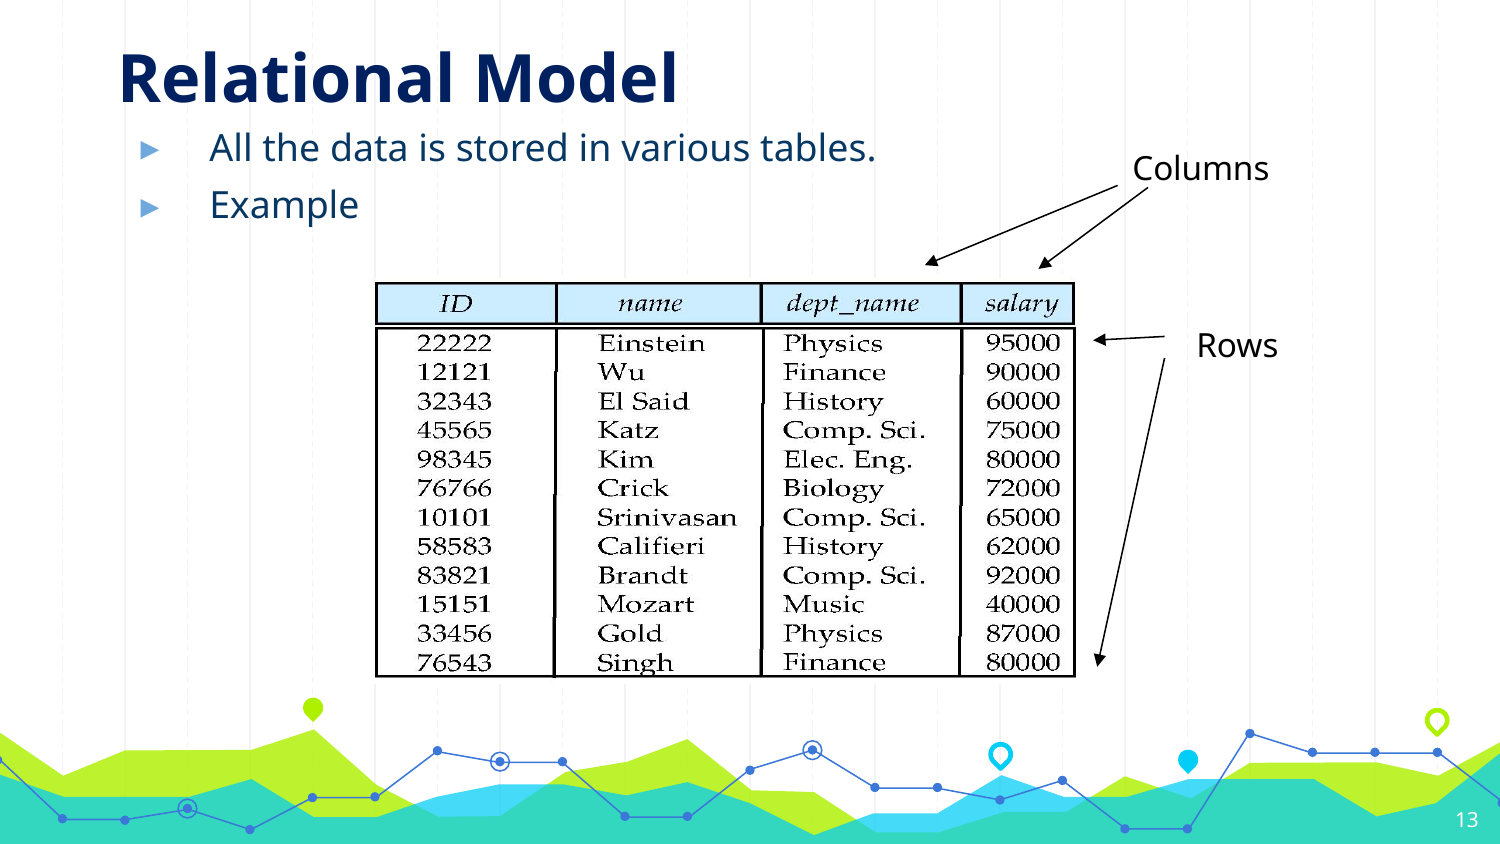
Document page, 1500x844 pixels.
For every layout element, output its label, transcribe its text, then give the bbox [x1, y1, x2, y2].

text_box [924, 185, 1118, 267]
slide_number 13 [1403, 791, 1494, 844]
text_box Rows [1181, 317, 1309, 372]
text_box [1093, 358, 1165, 667]
text_box Relational Model [102, 20, 1428, 121]
text_box All the data is stored in various tables. Example [119, 108, 1381, 844]
text_box [1038, 195, 1138, 269]
text_box [1093, 333, 1165, 346]
text_box Columns [1117, 139, 1286, 195]
picture [370, 278, 1077, 684]
